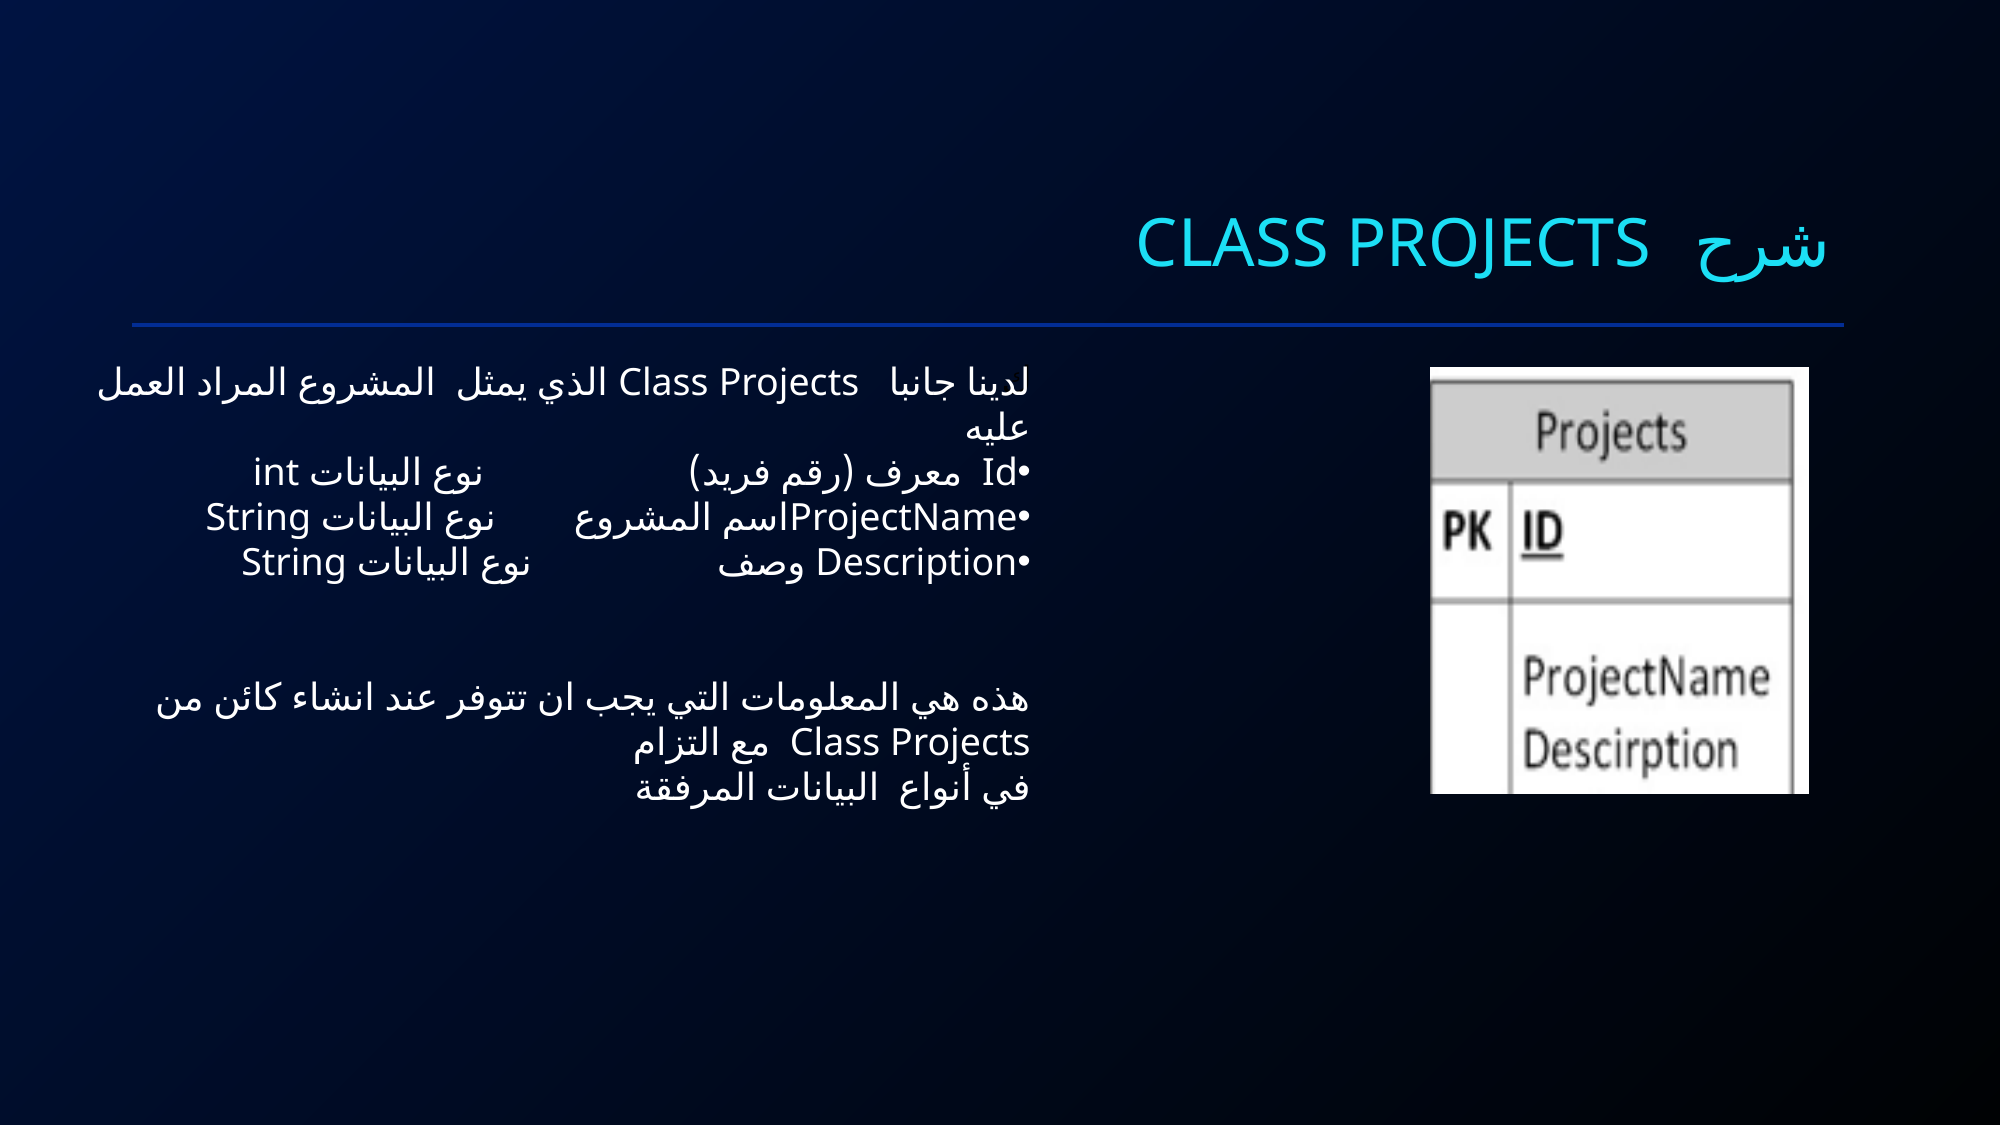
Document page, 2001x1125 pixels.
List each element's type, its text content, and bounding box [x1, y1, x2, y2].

title شرح Class Projects [120, 71, 1846, 289]
text_box لدينا جانبا Class Projects الذي يمثل المشروع المراد العمل عليه Id معرف (رقم فريد) نوع البيانات int ProjectNameاسم المشروع نوع البيانات String Description وصف نوع البيانات String هذه هي المعلومات التي يجب ان تتوفر عند انشاء كائن من Class Projects مع التزام في أنواع البيانات المرفقة [35, 350, 1046, 906]
text_box [11, 348, 1047, 409]
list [1430, 367, 1809, 794]
